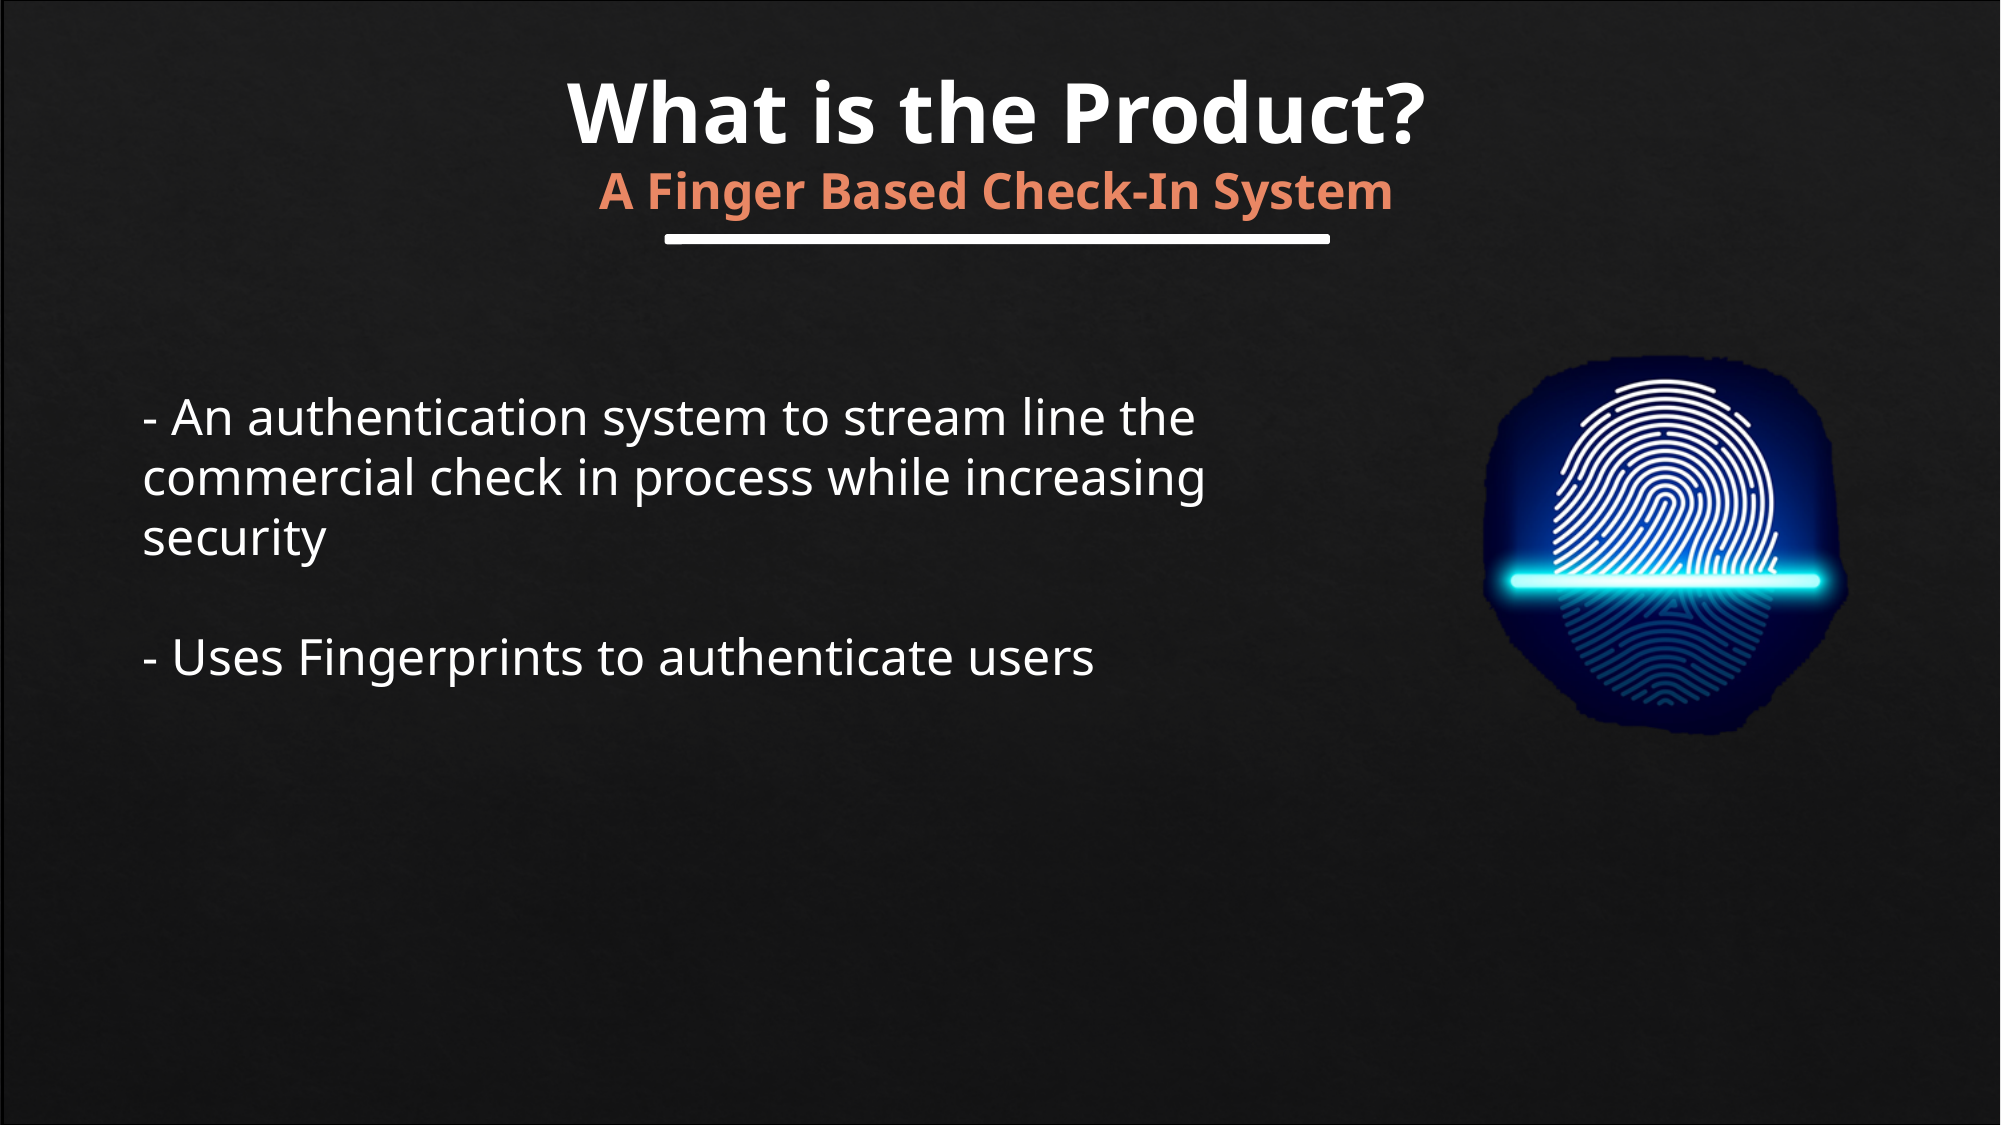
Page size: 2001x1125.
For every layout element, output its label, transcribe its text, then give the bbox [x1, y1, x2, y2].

text_box [664, 234, 1330, 245]
picture [1353, 341, 1977, 743]
text_box What is the Product? A Finger Based Check-In System [0, 52, 1998, 288]
text_box [1, 0, 2000, 1125]
text_box - An authentication system to stream line the commercial check in process while increasing security - Uses Fingerprints to authenticate users [127, 377, 1345, 693]
